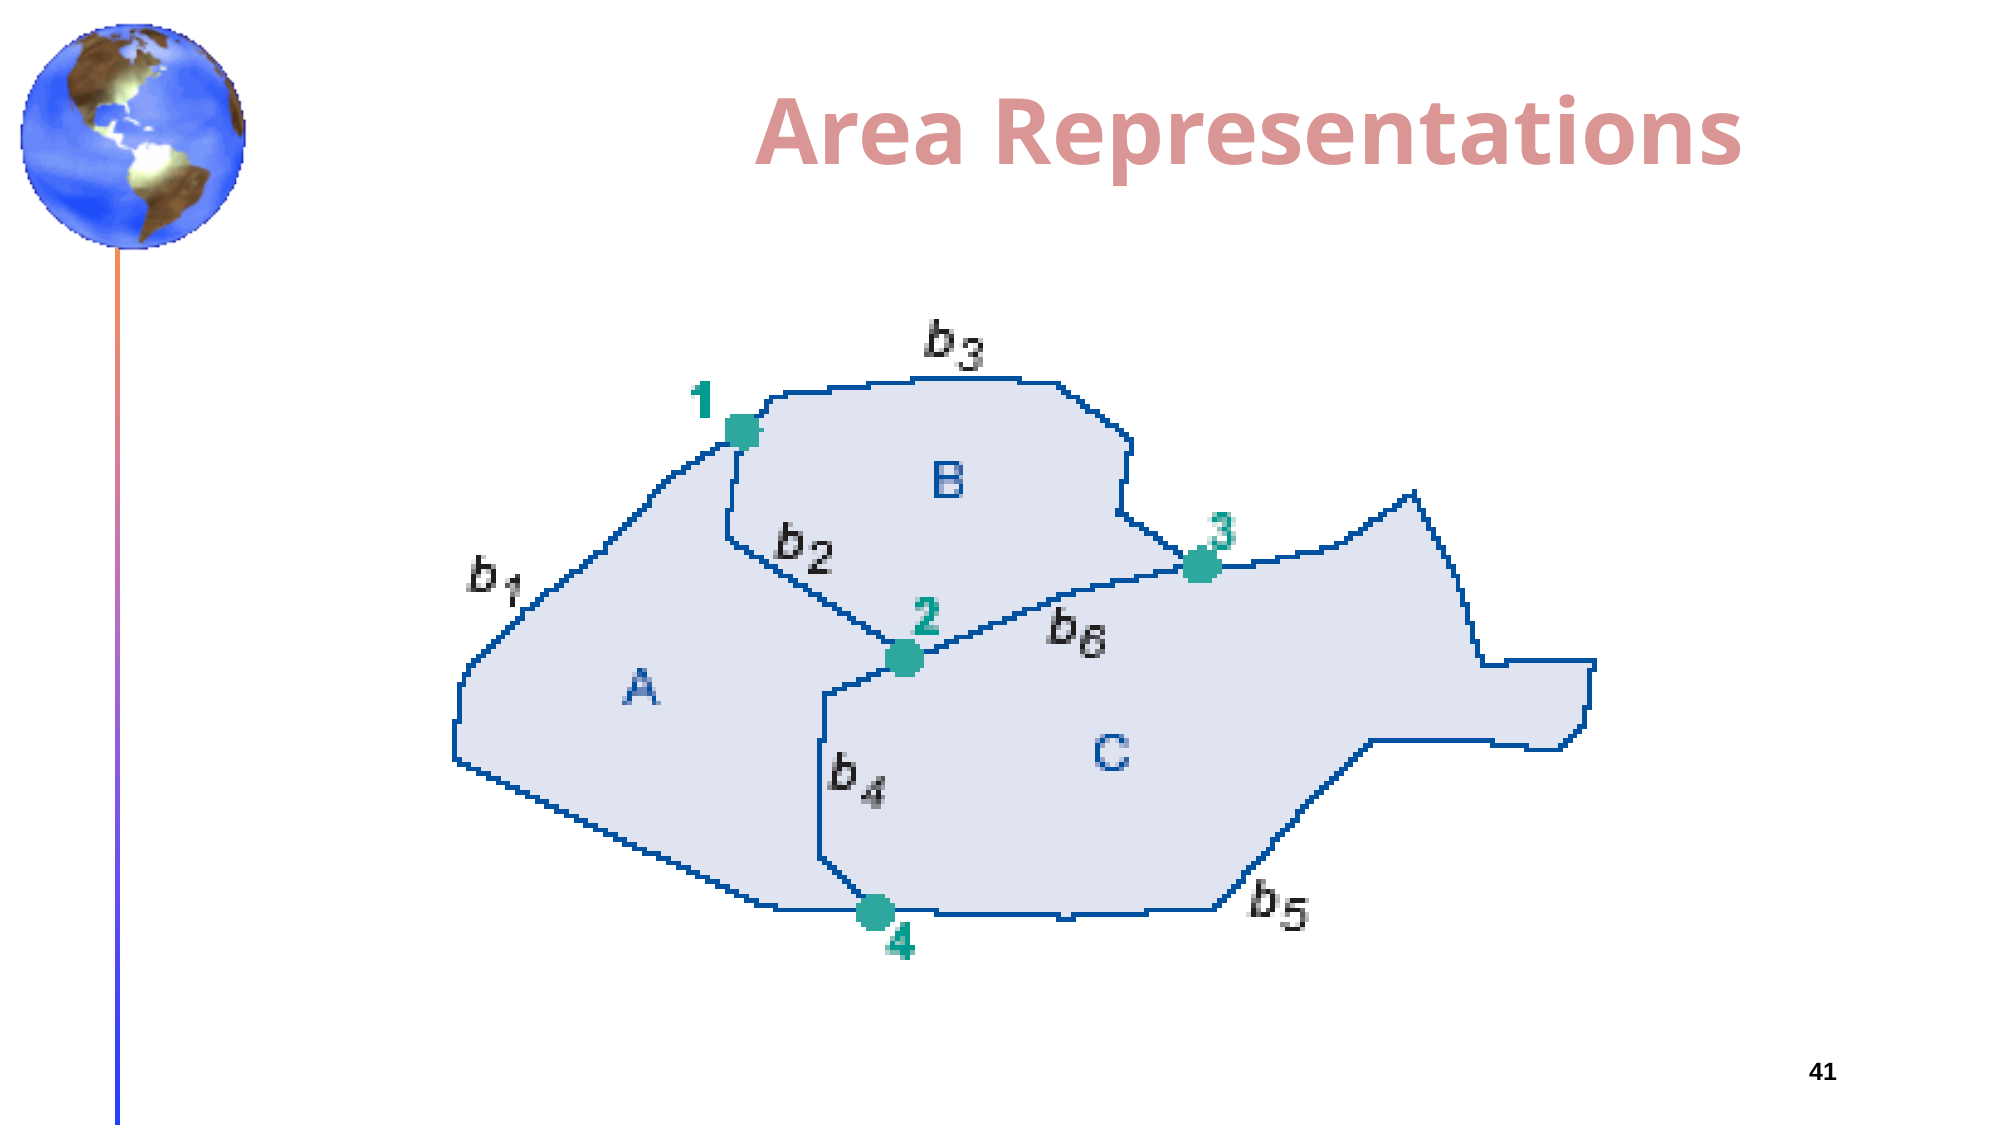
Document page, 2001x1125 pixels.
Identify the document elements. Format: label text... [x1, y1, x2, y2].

title Area Representations [389, 73, 2000, 185]
slide_number 41 [1809, 1055, 1854, 1091]
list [362, 258, 1663, 1013]
picture [0, 14, 263, 1125]
